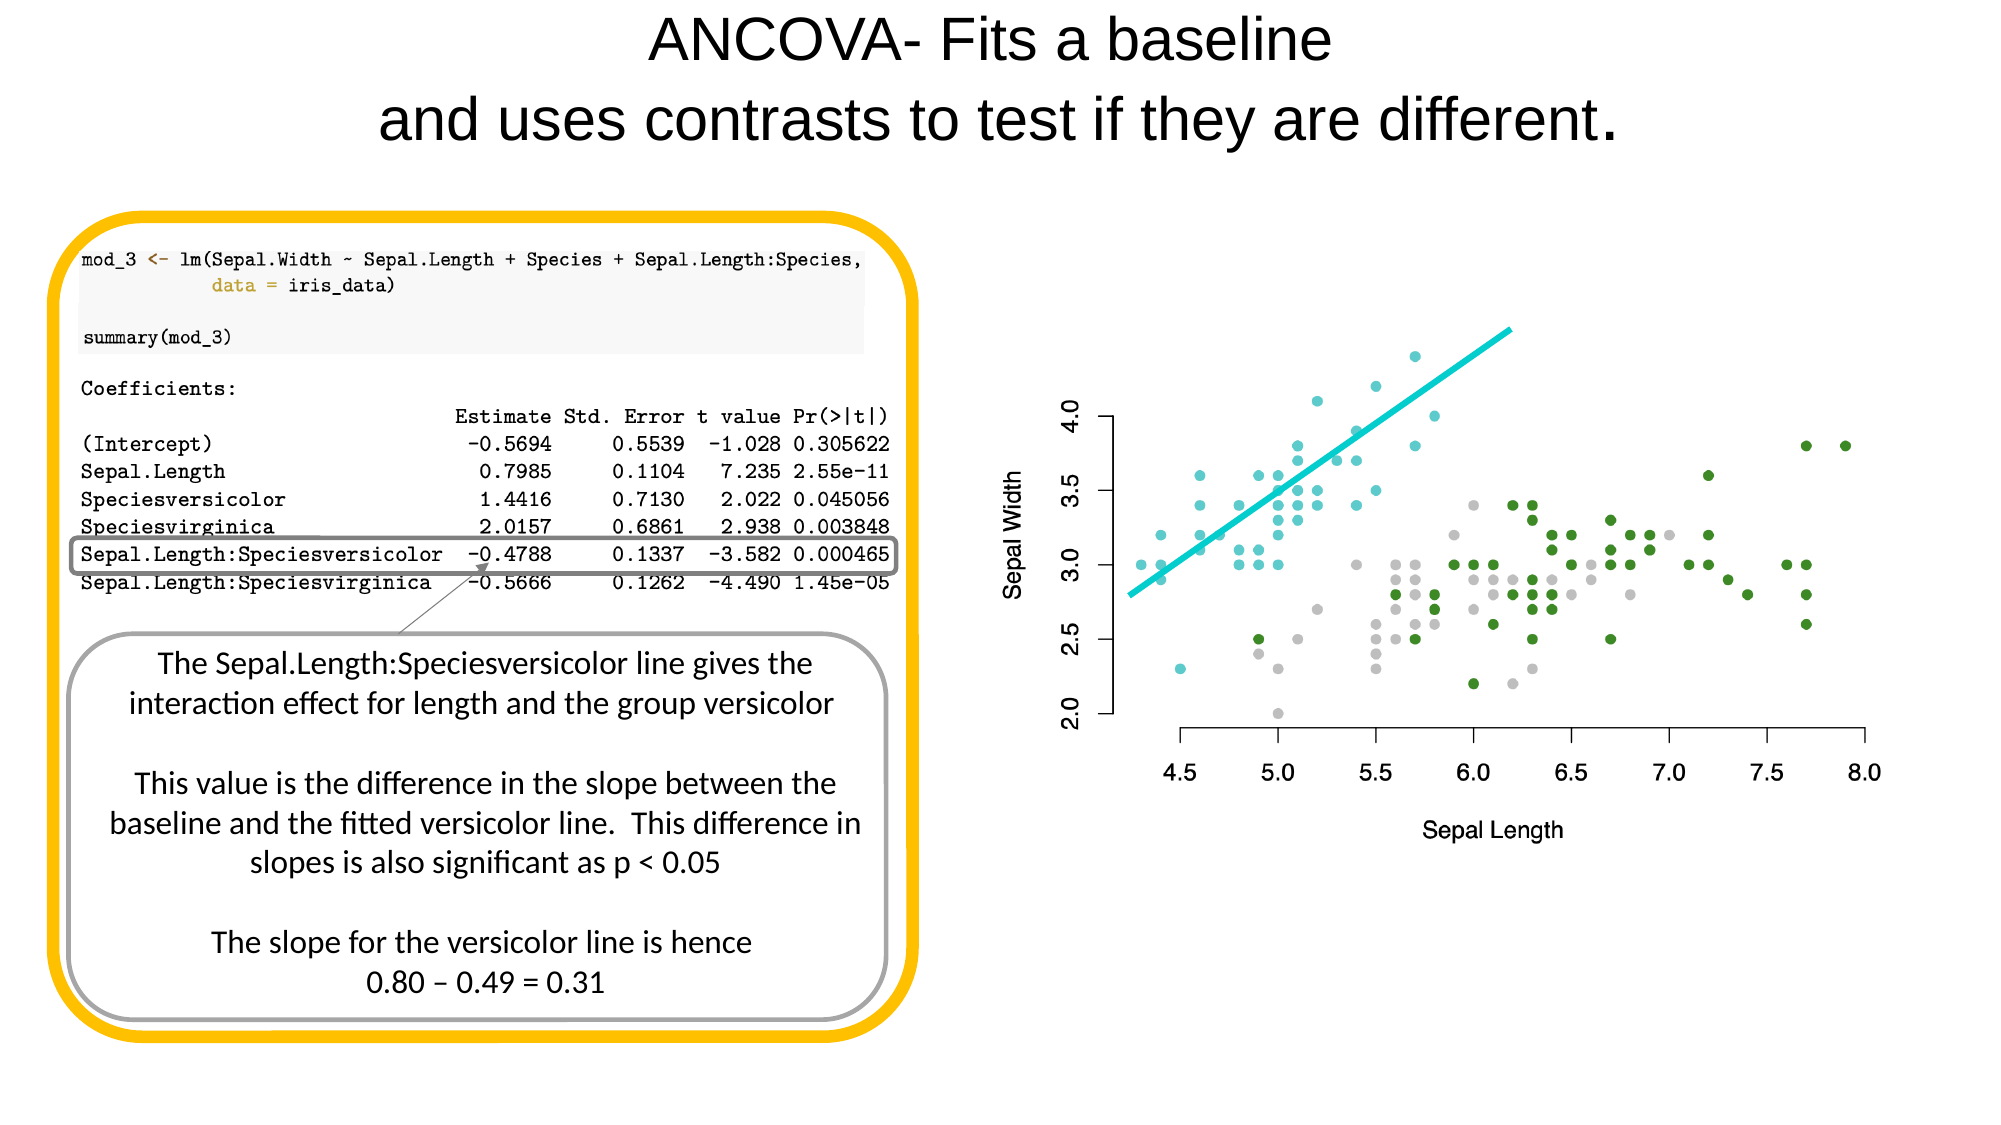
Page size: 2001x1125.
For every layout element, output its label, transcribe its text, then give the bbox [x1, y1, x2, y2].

picture [70, 357, 896, 598]
text_box ANCOVA- Fits a baseline and uses contrasts to test if they are different. [0, 0, 2000, 165]
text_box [1128, 328, 1511, 596]
picture [78, 251, 865, 356]
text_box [398, 562, 490, 634]
picture [990, 328, 1909, 855]
text_box [51, 215, 914, 1002]
text_box [67, 632, 888, 1021]
text_box The Sepal.Length:Speciesversicolor line gives the interaction effect for length and the group versicolor This value is the difference in the slope between the baseline and the fitted versicolor line. This difference in slopes is also significant as p < 0.05 The slope for the versicolor line is hence 0.80 – 0.49 = 0.31 [70, 633, 902, 1125]
